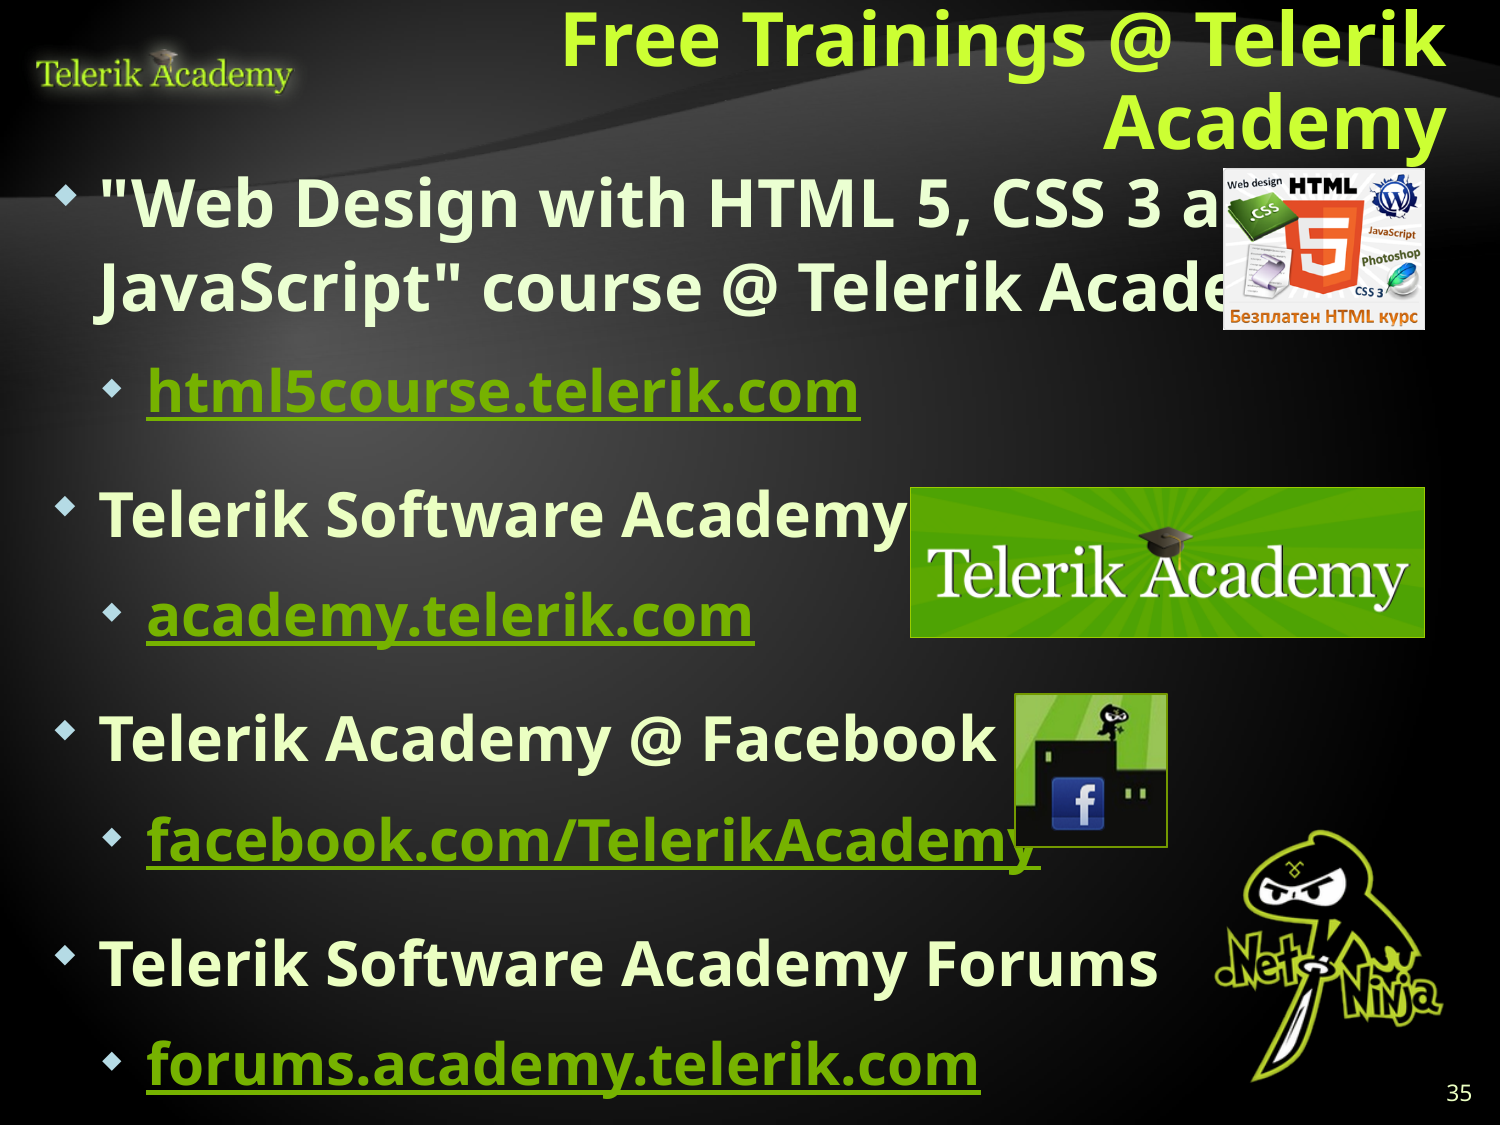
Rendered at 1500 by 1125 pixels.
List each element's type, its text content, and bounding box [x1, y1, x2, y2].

picture [0, 0, 1500, 1125]
list "Web Design with HTML 5, CSS 3 and JavaScript" course @ Telerik Academy html5course.telerik.com Telerik Software Academy academy.telerik.com Telerik Academy @ Facebook facebook.com/TelerikAcademy Telerik Software Academy Forums forums.academy.telerik.com [37, 149, 1463, 1100]
title Free Trainings @ Telerik Academy [300, 12, 1463, 149]
slide_number 35 [1412, 1074, 1488, 1113]
